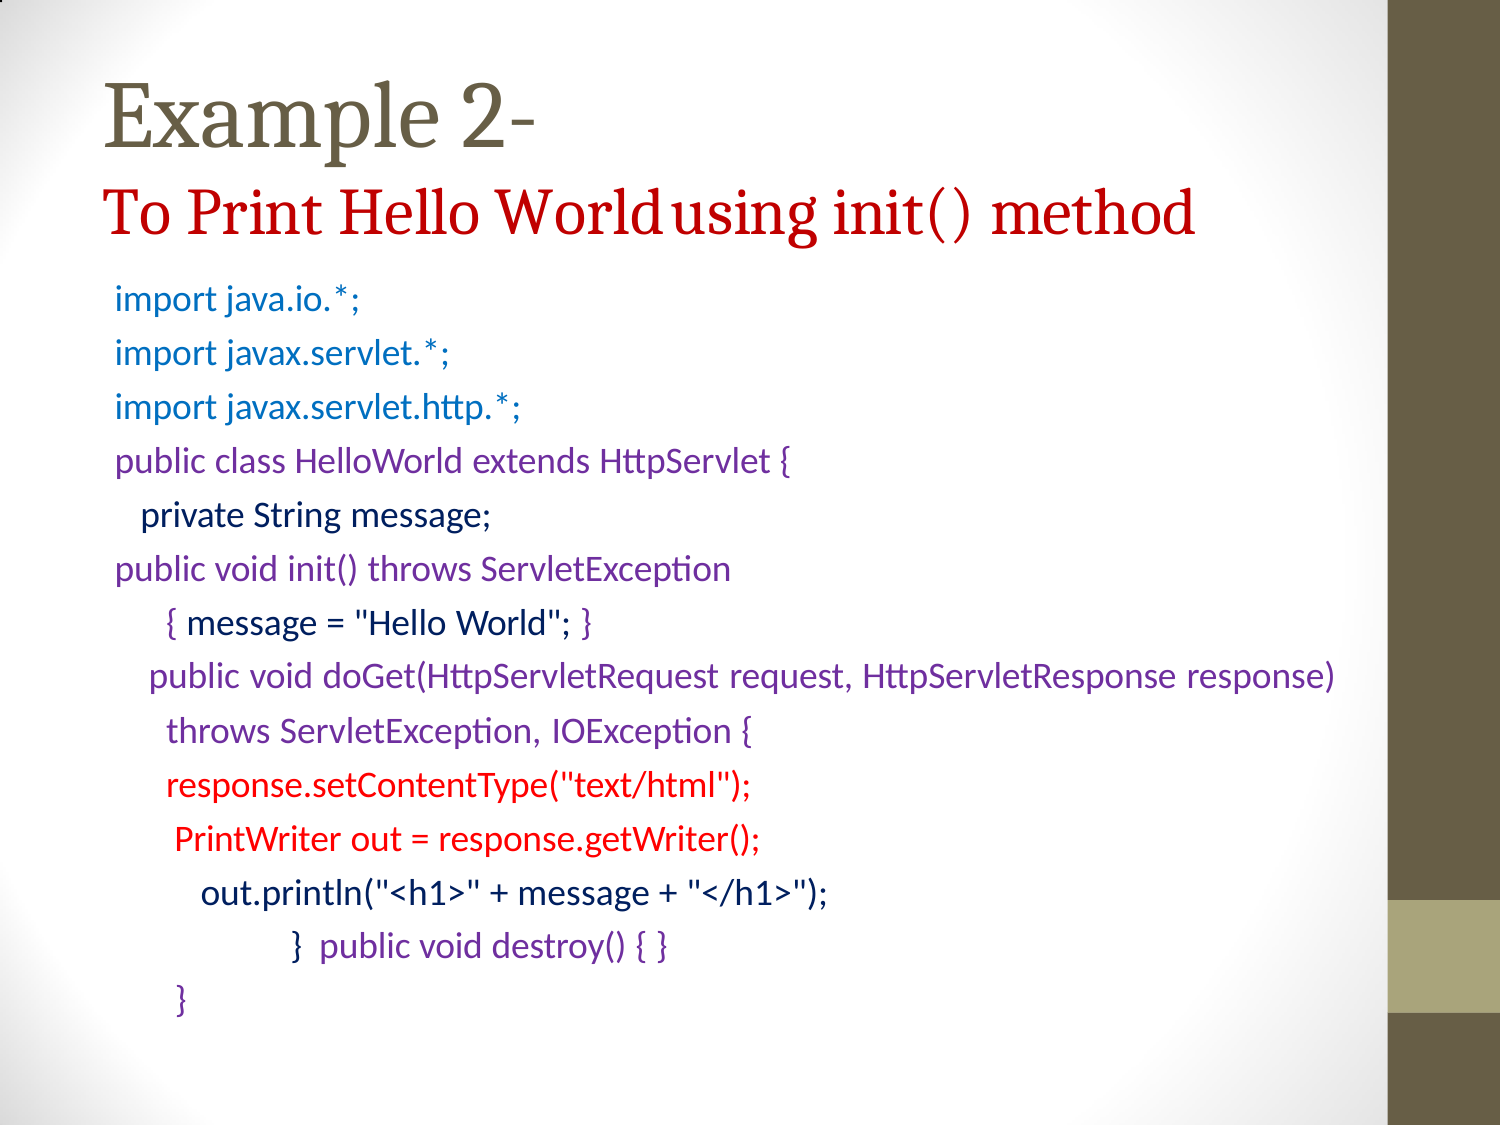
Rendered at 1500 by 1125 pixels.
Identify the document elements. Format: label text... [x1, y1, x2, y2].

picture [0, 0, 1387, 1125]
text_box import java.io.*; import javax.servlet.*; import javax.servlet.http.*; public class HelloWorld extends HttpServlet { private String message; public void init() throws ServletException { message = "Hello World"; } public void doGet(HttpServletRequest request, HttpServletResponse response) throws ServletException, IOException { response.setContentType("text/html"); PrintWriter out = response.getWriter(); out.println("<h1>" + message + "</h1>"); } public void destroy() { } } [112, 262, 1350, 1021]
title Example 2- To Print Hello World using init() method [99, 50, 1300, 248]
